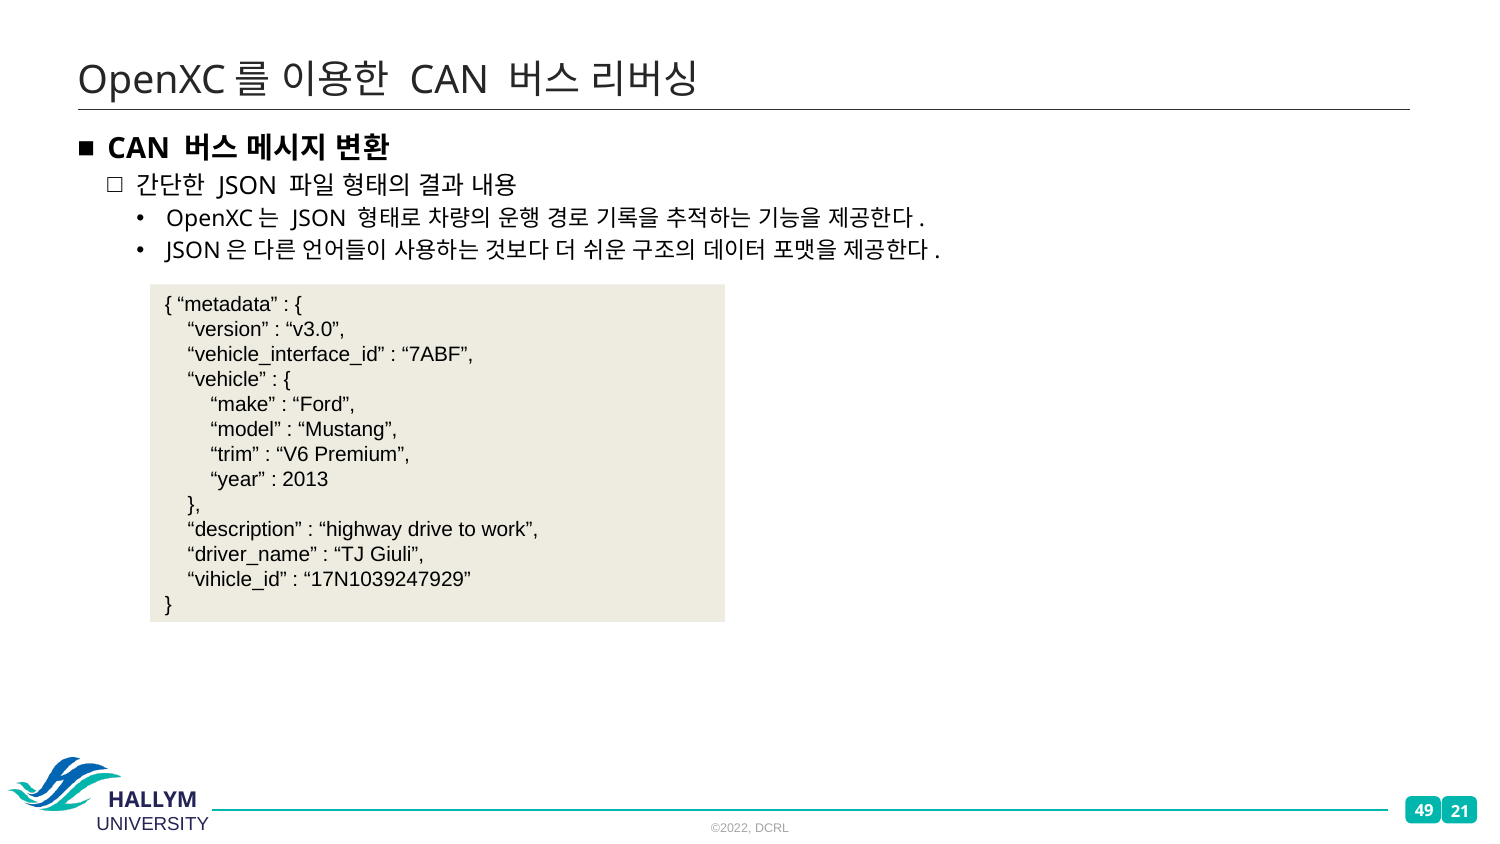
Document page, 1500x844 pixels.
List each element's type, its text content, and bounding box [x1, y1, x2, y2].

picture [8, 757, 121, 811]
text_box { “metadata” : { “version” : “v3.0”, “vehicle_interface_id” : “7ABF”, “vehicle” : { “make” : “Ford”, “model” : “Mustang”, “trim” : “V6 Premium”, “year” : 2013 }, “description” : “highway drive to work”, “driver_name” : “TJ Giuli”, “vihicle_id” : “17N1039247929” } [150, 284, 725, 622]
list CAN 버스 메시지 변환 간단한 JSON 파일 형태의 결과 내용 OpenXC는 JSON 형태로 차량의 운행 경로 기록을 추적하는 기능을 제공한다. JSON은 다른 언어들이 사용하는 것보다 더 쉬운 구조의 데이터 포맷을 제공한다. [62, 121, 1438, 760]
title OpenXC를 이용한 CAN 버스 리버싱 [62, 46, 1438, 110]
